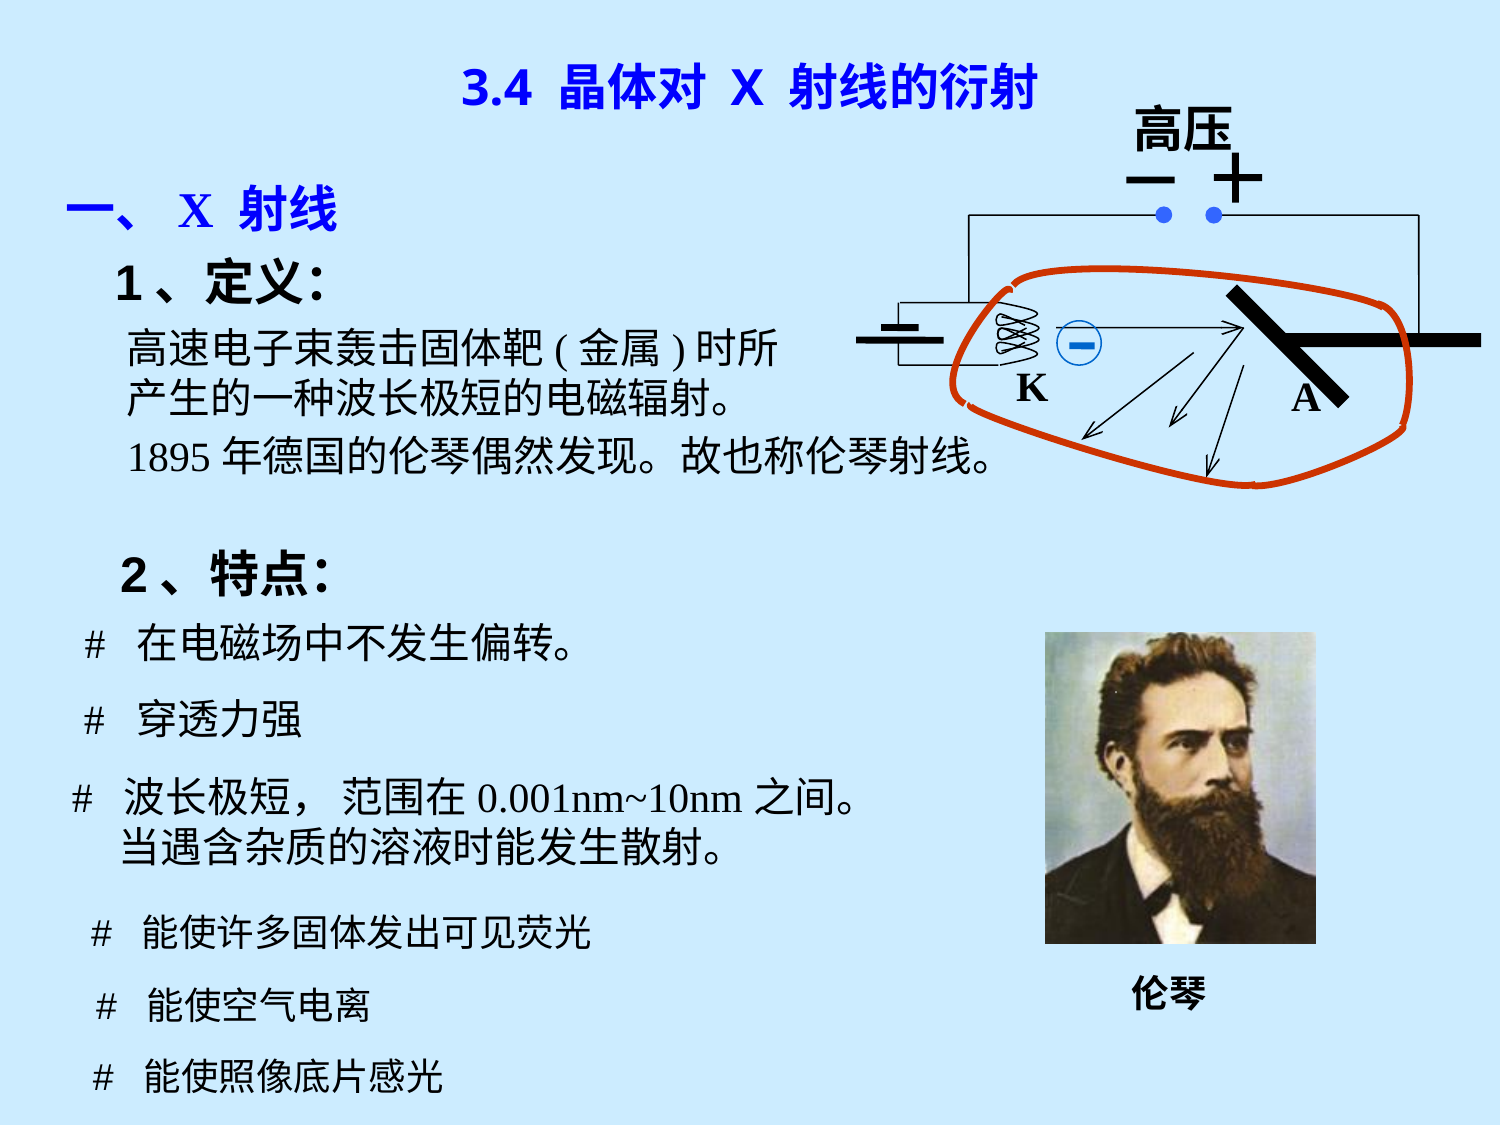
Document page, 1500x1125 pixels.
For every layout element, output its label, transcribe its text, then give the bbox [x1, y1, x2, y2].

text_box # 波长极短， 范围在0.001nm~10nm之间。 当遇含杂质的溶液时能发生散射。 [57, 763, 894, 878]
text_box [855, 89, 1482, 496]
text_box # 能使许多固体发出可见荧光 [76, 901, 727, 962]
picture [1045, 632, 1316, 944]
text_box # 能使空气电离 [81, 974, 672, 1035]
text_box # 在电磁场中不发生偏转。 [69, 609, 611, 675]
text_box # 穿透力强 [69, 685, 318, 750]
text_box 伦琴 [1010, 962, 1329, 1023]
text_box 1895年德国的伦琴偶然发现。故也称伦琴射线。 [112, 422, 850, 488]
text_box # 能使照像底片感光 [78, 1045, 669, 1106]
text_box 一、X 射线 [50, 169, 353, 245]
title 3.4 晶体对 X 射线的衍射 [75, 45, 1425, 126]
text_box 高速电子束轰击固体靶(金属)时所产生的一种波长极短的电磁辐射。 [112, 314, 809, 430]
text_box 2、特点： [105, 535, 443, 610]
text_box 1、定义： [100, 243, 479, 319]
